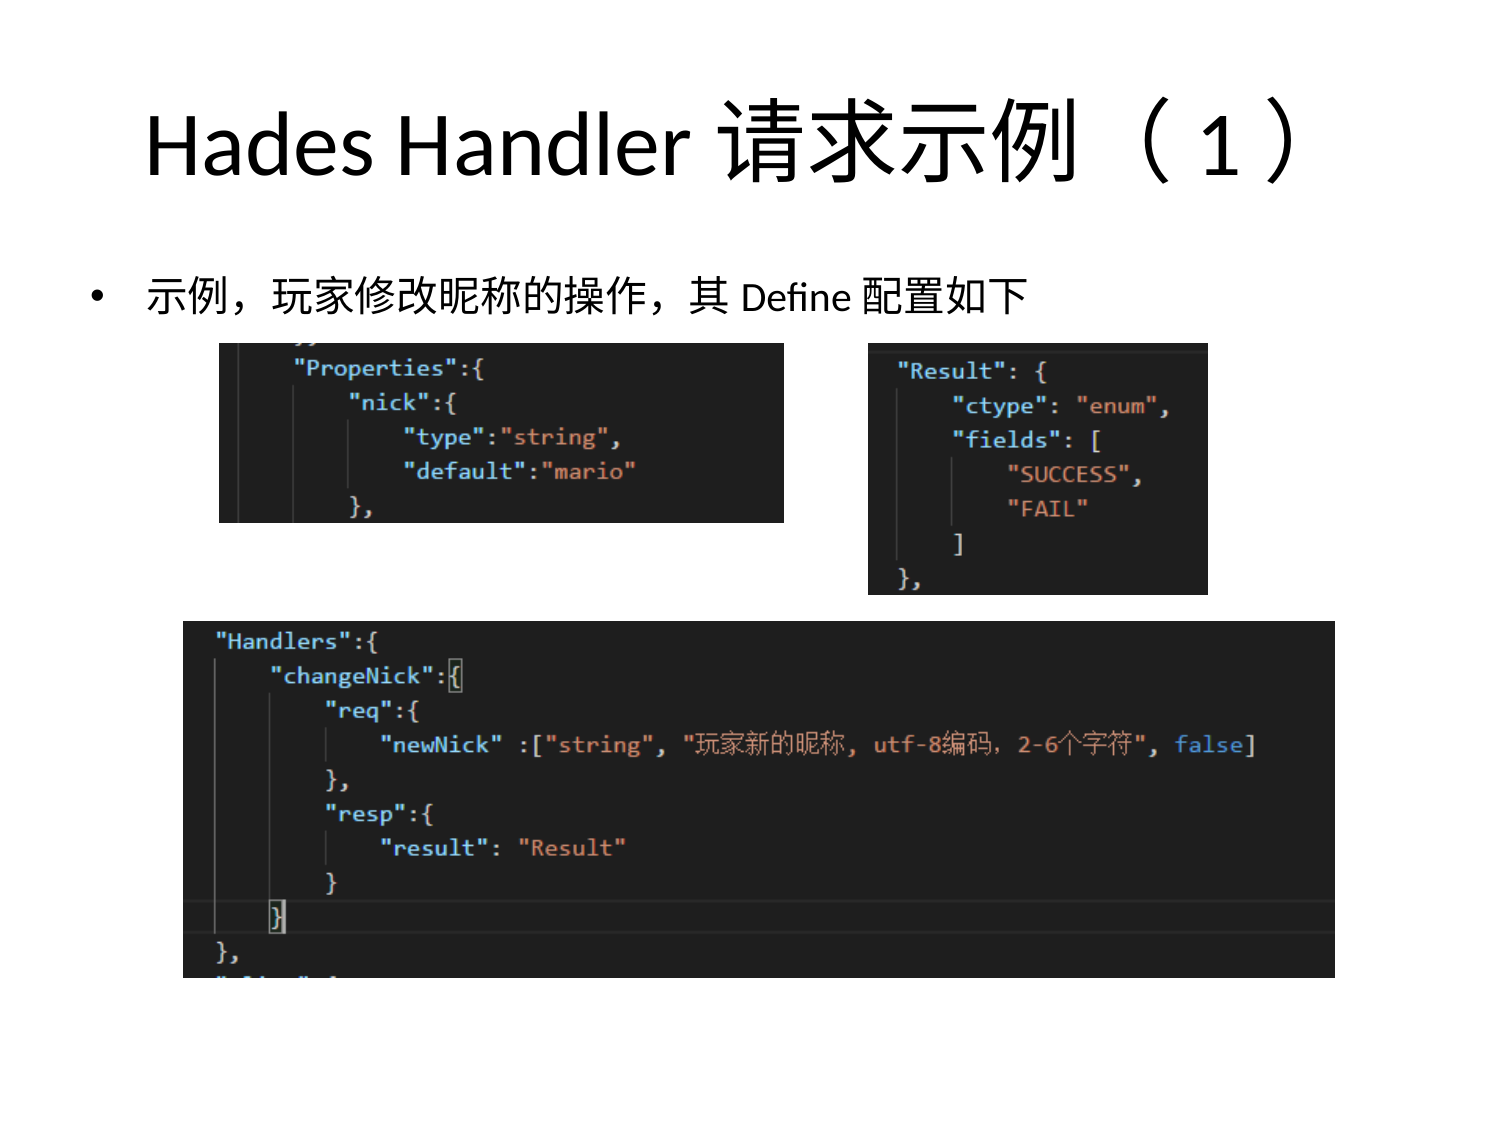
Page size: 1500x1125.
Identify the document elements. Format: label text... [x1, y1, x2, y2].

title Hades Handler请求示例（1） [75, 45, 1425, 233]
picture [867, 343, 1208, 596]
list 示例，玩家修改昵称的操作，其Define配置如下 [75, 262, 1425, 1005]
picture [182, 621, 1335, 979]
picture [219, 342, 784, 524]
